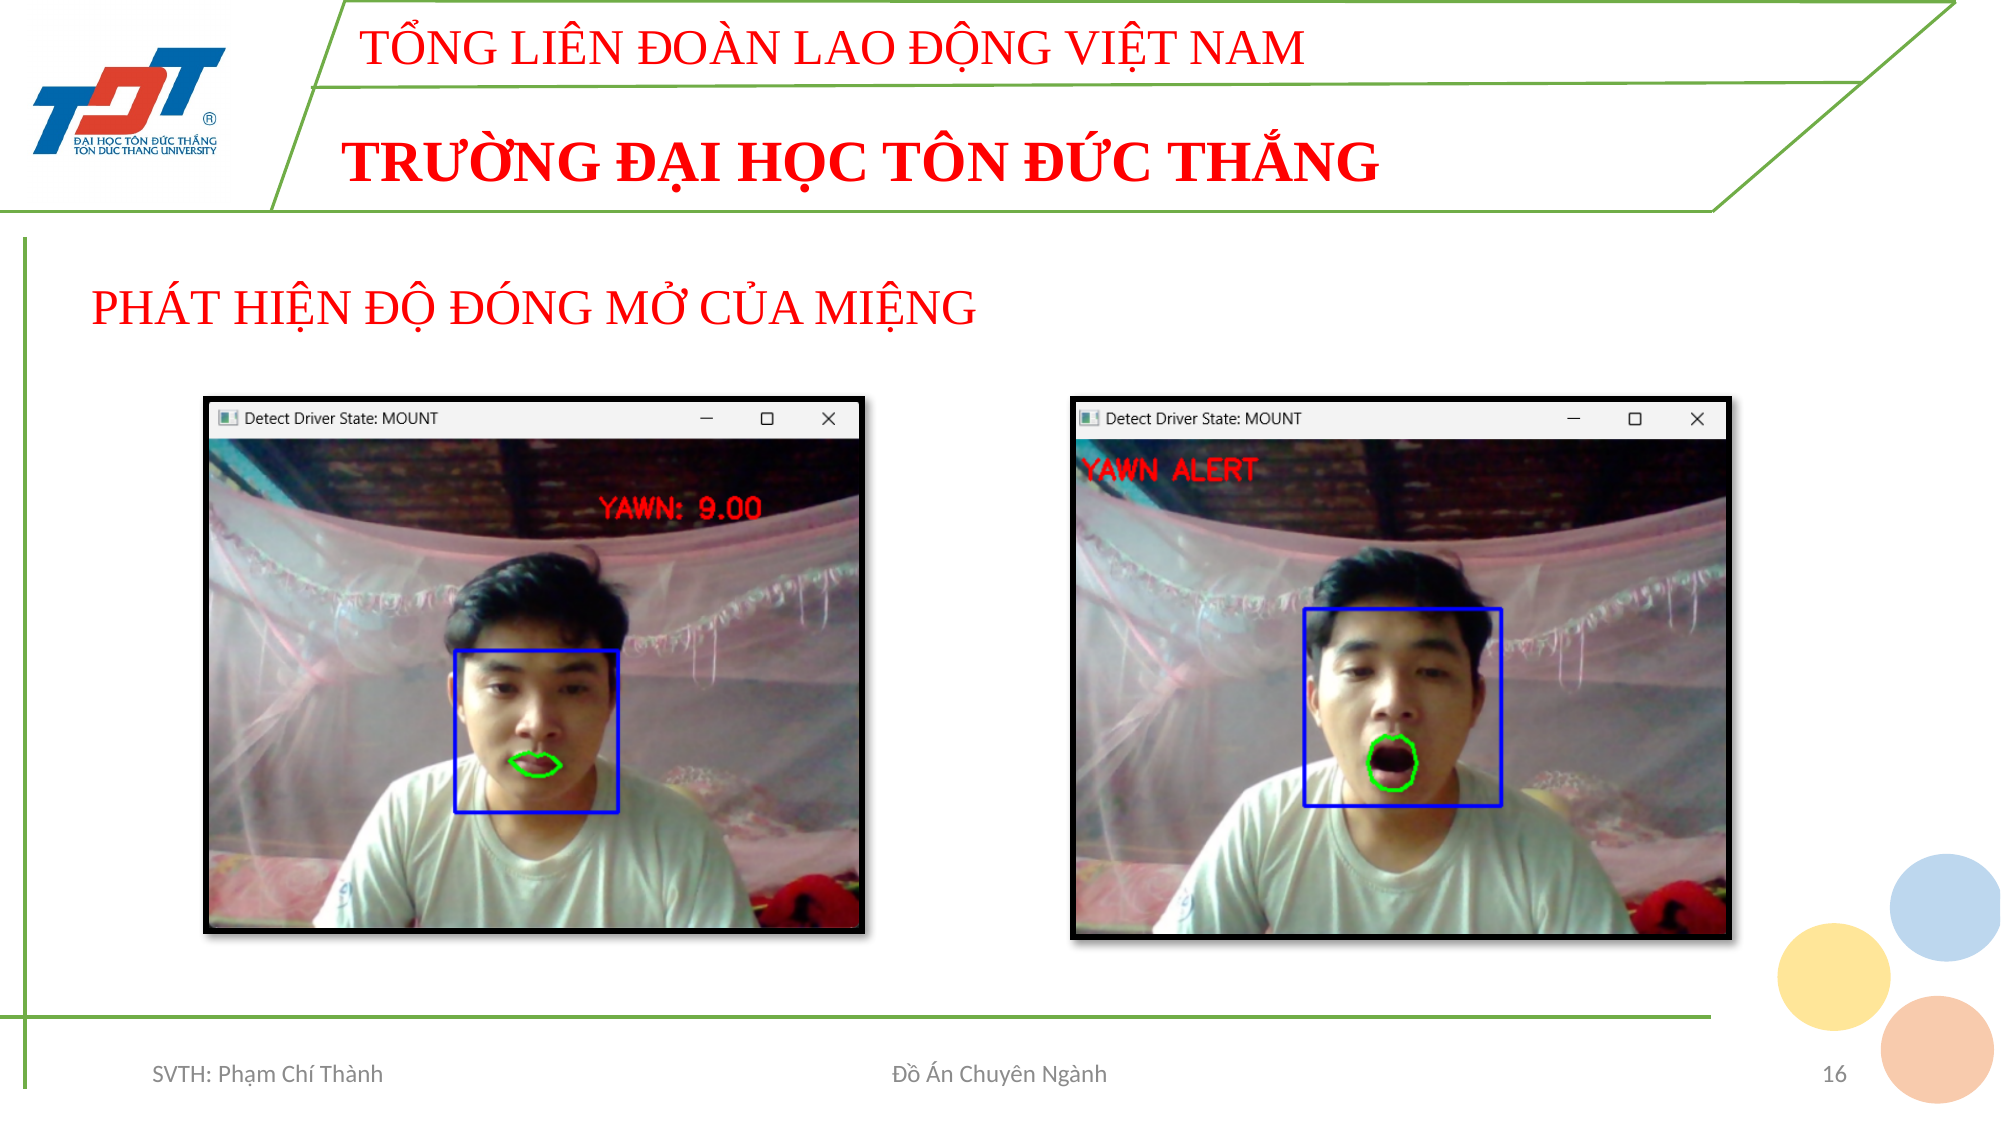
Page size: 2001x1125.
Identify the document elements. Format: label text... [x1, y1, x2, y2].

picture [1075, 401, 1727, 935]
text_box PHÁT HIỆN ĐỘ ĐÓNG MỞ CỦA MIỆNG [0, 263, 993, 343]
picture [27, 0, 231, 203]
slide_number SVTH: Phạm Chí Thành [137, 1042, 588, 1103]
picture [209, 401, 860, 928]
footer Đồ Án Chuyên Ngành [662, 1042, 1338, 1103]
slide_number 16 [1412, 1042, 1863, 1103]
